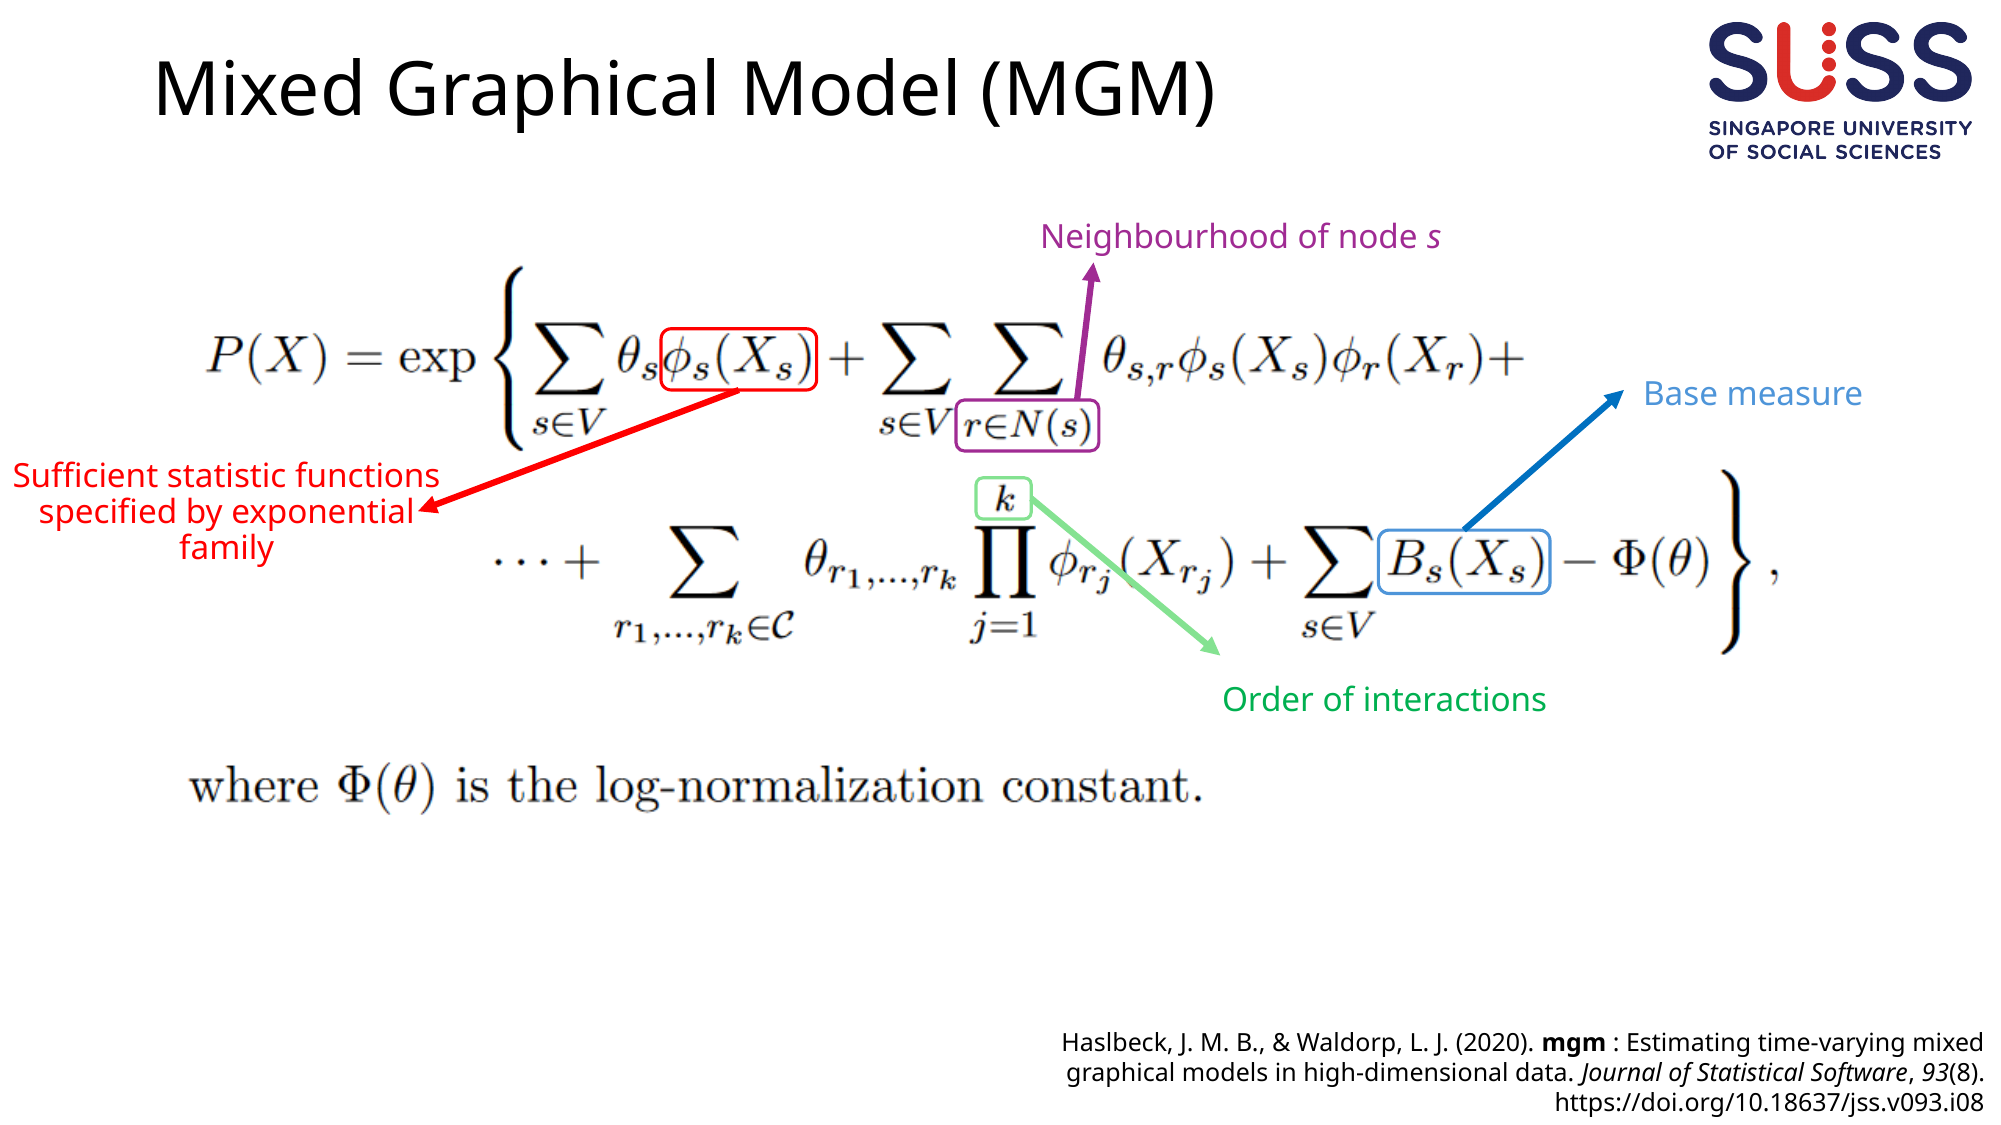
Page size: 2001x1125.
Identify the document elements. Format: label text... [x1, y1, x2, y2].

picture [171, 738, 1221, 834]
text_box Haslbeck, J. M. B., & Waldorp, L. J. (2020). mgm : Estimating time-varying mixed graphical models in high-dimensional data. Journal of Statistical Software, 93(8). https://doi.org/10.18637/jss.v093.i08 [944, 1018, 2000, 1124]
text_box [1076, 261, 1095, 401]
text_box Mixed Graphical Model (MGM) [137, 24, 1680, 158]
text_box Neighbourhood of node s [999, 212, 1482, 238]
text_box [1463, 389, 1625, 531]
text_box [1030, 497, 1221, 656]
picture [171, 238, 1829, 706]
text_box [417, 389, 740, 512]
text_box Base measure [1829, 369, 1889, 429]
text_box Sufficient statistic functions specified by exponential family [0, 451, 171, 572]
picture [1680, 0, 2000, 183]
text_box Order of interactions [1194, 706, 1575, 734]
